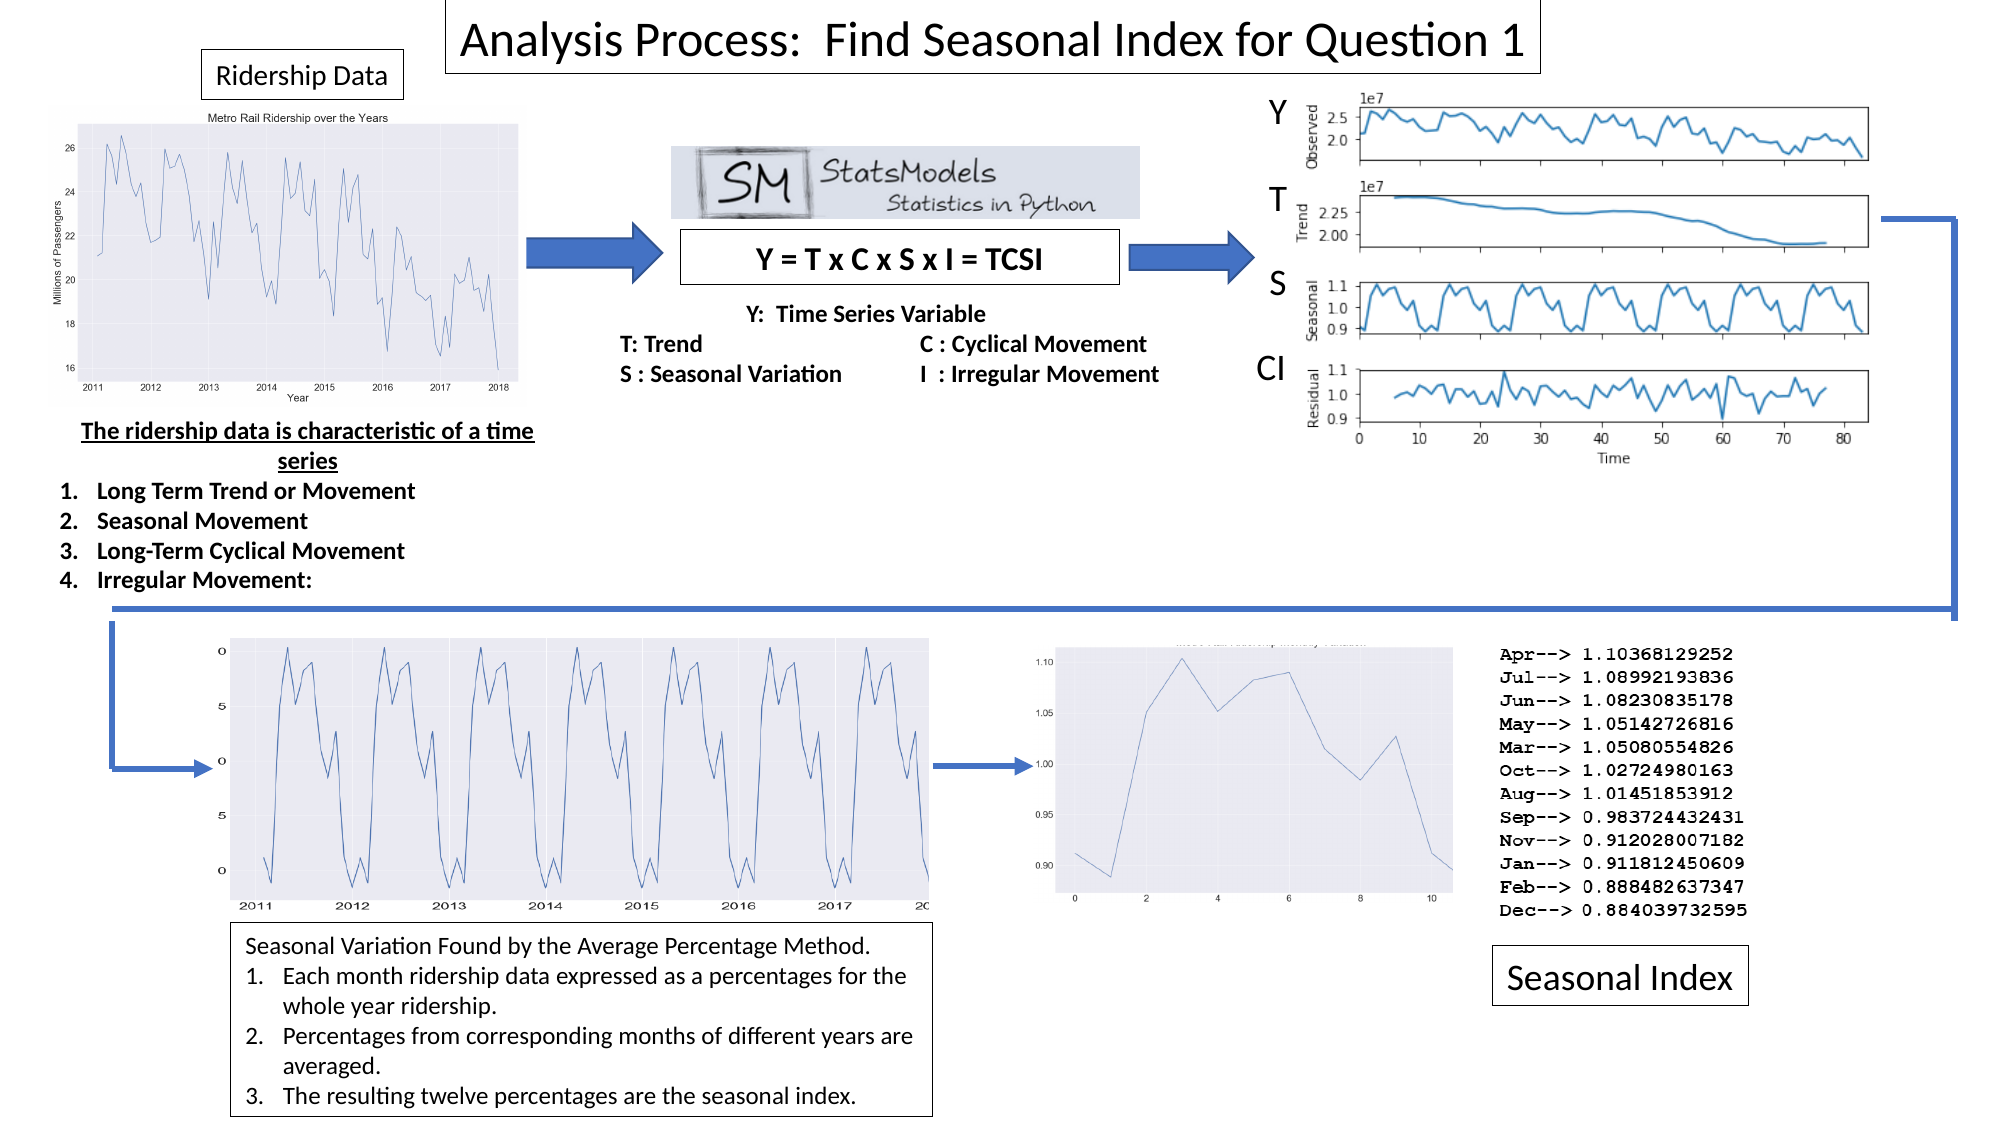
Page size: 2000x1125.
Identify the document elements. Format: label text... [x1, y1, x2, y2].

text_box Y = T x C x S x I = TCSI [680, 229, 1120, 285]
text_box T [1254, 166, 1288, 227]
picture [1288, 83, 1882, 476]
text_box Y [1254, 79, 1303, 140]
text_box Y: Time Series Variable T: Trend C : Cyclical Movement S : Seasonal Variation I : Irregular Movement [605, 290, 1188, 395]
text_box S [1254, 250, 1288, 311]
text_box Seasonal Variation Found by the Average Percentage Method. Each month ridership data expressed as a percentages for the whole year ridership. Percentages from corresponding months of different years are averaged. The resulting twelve percentages are the seasonal index. [230, 922, 933, 1117]
picture [657, 146, 1140, 219]
text_box Ridership Data [201, 49, 404, 100]
text_box Analysis Process: Find Seasonal Index for Question 1 [445, 0, 1541, 74]
text_box [527, 221, 664, 285]
text_box CI [1241, 335, 1288, 396]
text_box Seasonal Index [1492, 945, 1749, 1006]
text_box The ridership data is characteristic of a time series Long Term Trend or Movement Seasonal Movement Long-Term Cyclical Movement Irregular Movement: [44, 406, 571, 602]
picture [1033, 645, 1453, 903]
picture [217, 638, 929, 911]
picture [48, 105, 527, 407]
text_box [1128, 229, 1254, 286]
picture [1487, 636, 1750, 934]
